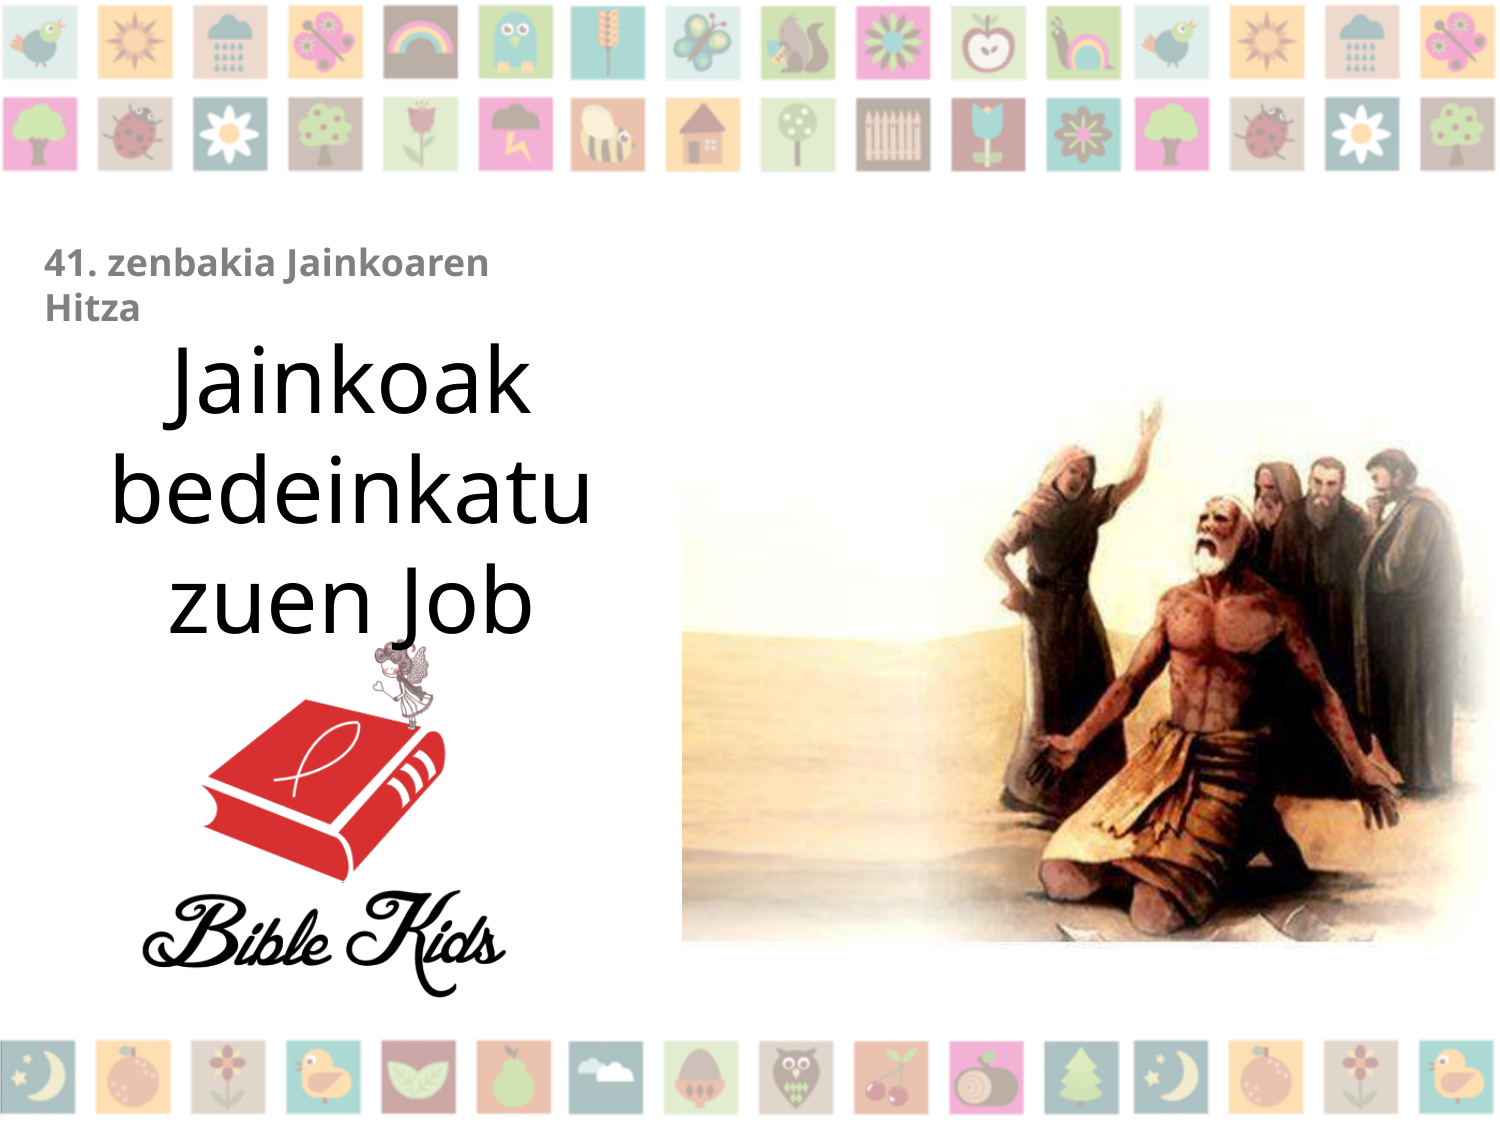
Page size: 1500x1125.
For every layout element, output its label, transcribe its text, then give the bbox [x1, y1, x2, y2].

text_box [0, 1028, 1500, 1118]
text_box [0, 3, 1500, 181]
picture [681, 331, 1500, 950]
text_box 41. zenbakia Jainkoaren Hitza [29, 231, 561, 314]
text_box Jainkoak bedeinkatu zuen Job [29, 314, 675, 659]
picture [117, 600, 544, 1027]
